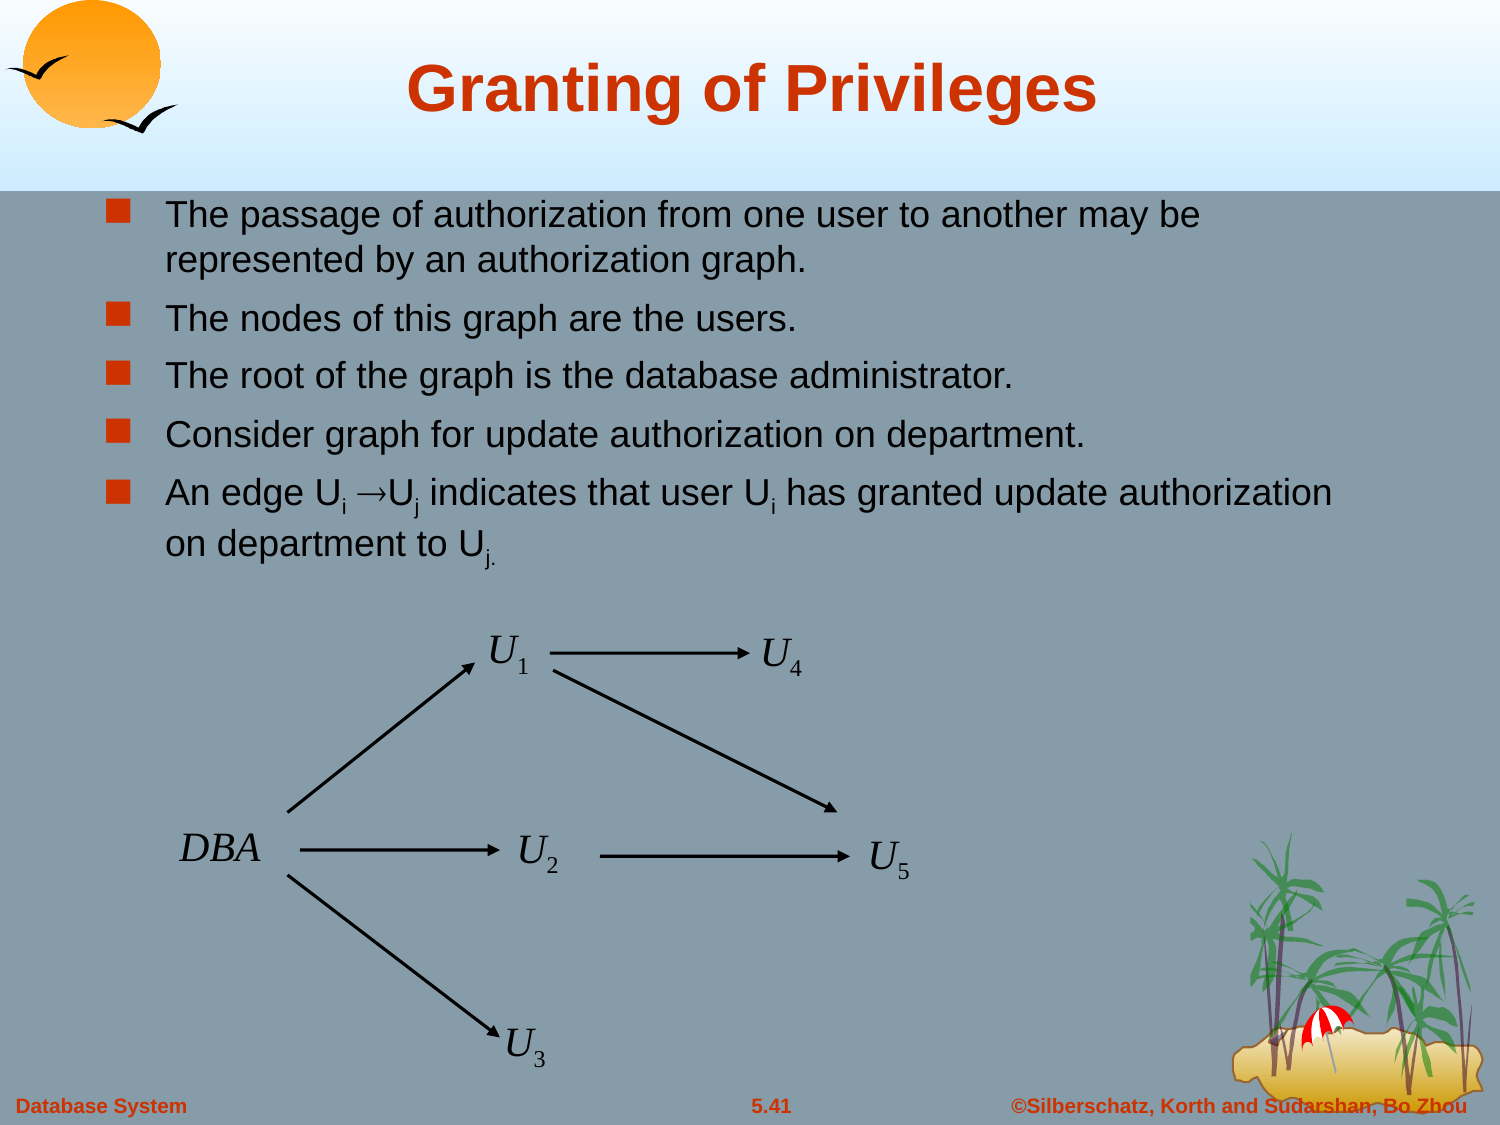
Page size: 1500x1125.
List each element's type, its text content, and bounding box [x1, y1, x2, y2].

text_box [599, 850, 850, 863]
text_box U4 [744, 617, 818, 689]
text_box [299, 843, 500, 857]
text_box [553, 670, 838, 813]
text_box U2 [501, 814, 574, 886]
list The passage of authorization from one user to another may be represented by an authorization graph. The nodes of this graph are the users. The root of the graph is the database administrator. Consider graph for update authorization on department. An edge Ui Uj indicates that user Ui has granted update authorization on department to Uj. [93, 182, 1382, 983]
title Granting of Privileges [90, 32, 1416, 134]
text_box [549, 646, 744, 660]
text_box U1 [472, 614, 545, 687]
text_box DBA [164, 812, 276, 878]
text_box [287, 663, 472, 813]
text_box U3 [488, 1007, 561, 1080]
text_box U5 [852, 820, 925, 892]
